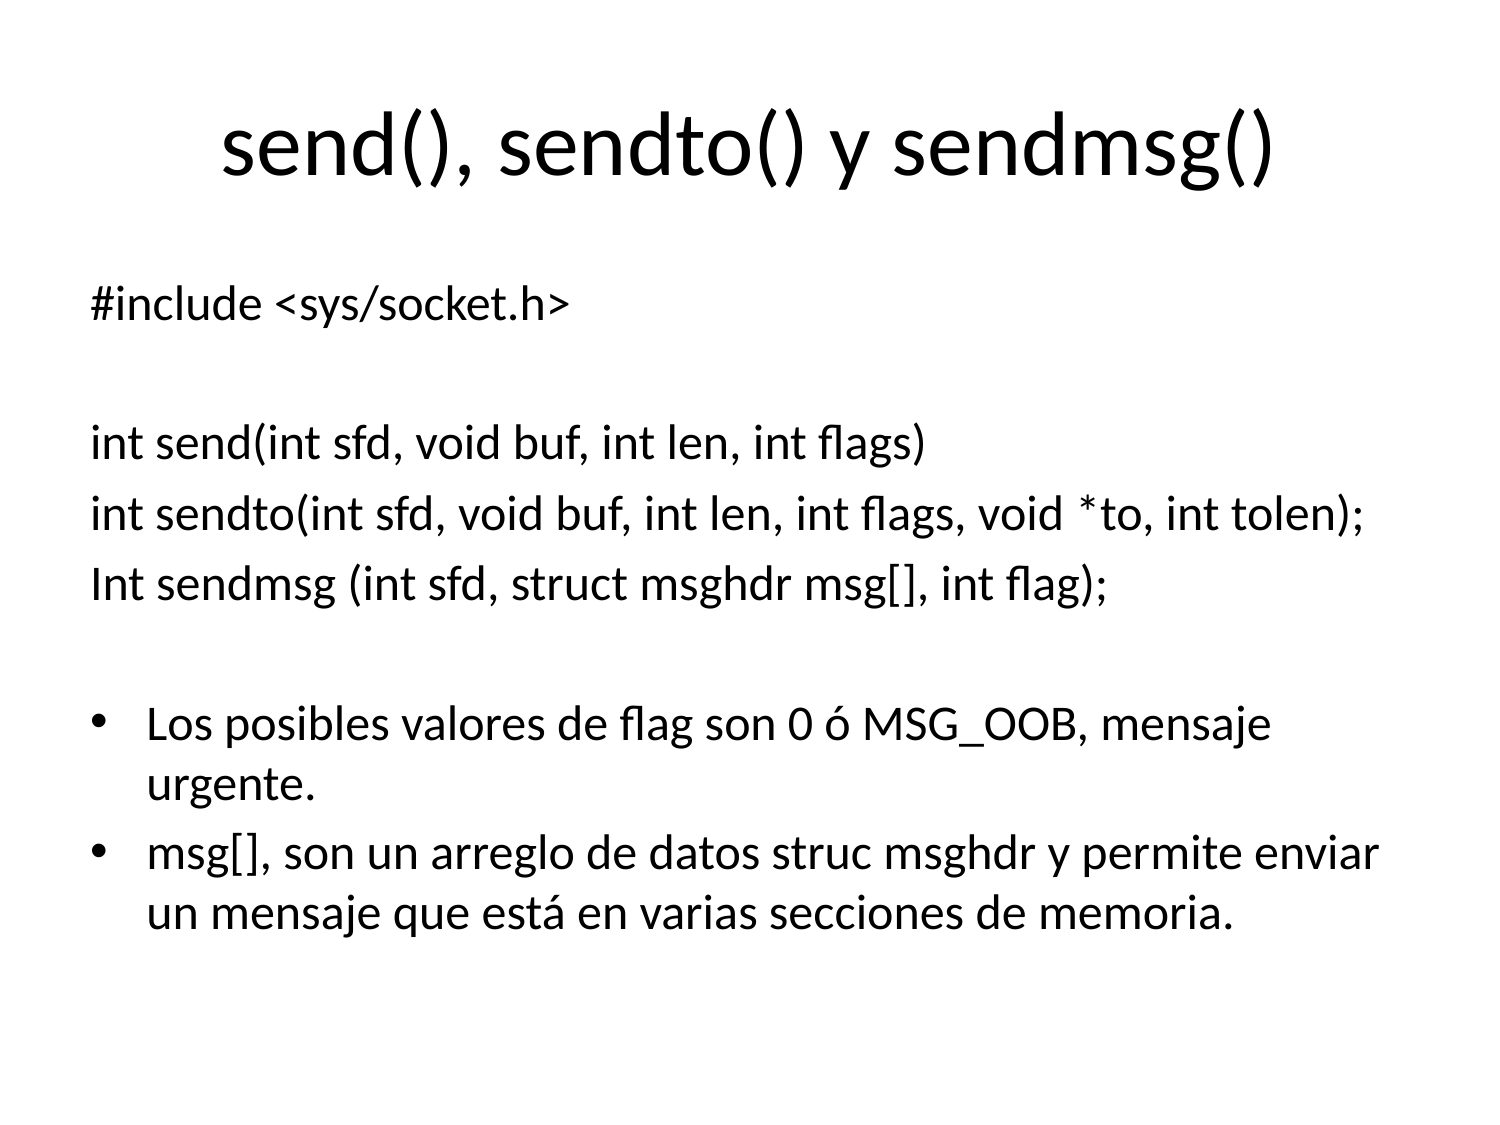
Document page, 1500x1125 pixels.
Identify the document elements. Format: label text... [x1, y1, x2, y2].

title send(), sendto() y sendmsg() [75, 45, 1425, 233]
list #include <sys/socket.h> int send(int sfd, void buf, int len, int flags) int sendto(int sfd, void buf, int len, int flags, void *to, int tolen); Int sendmsg (int sfd, struct msghdr msg[], int flag); Los posibles valores de flag son 0 ó MSG_OOB, mensaje urgente. msg[], son un arreglo de datos struc msghdr y permite enviar un mensaje que está en varias secciones de memoria. [75, 262, 1425, 1005]
